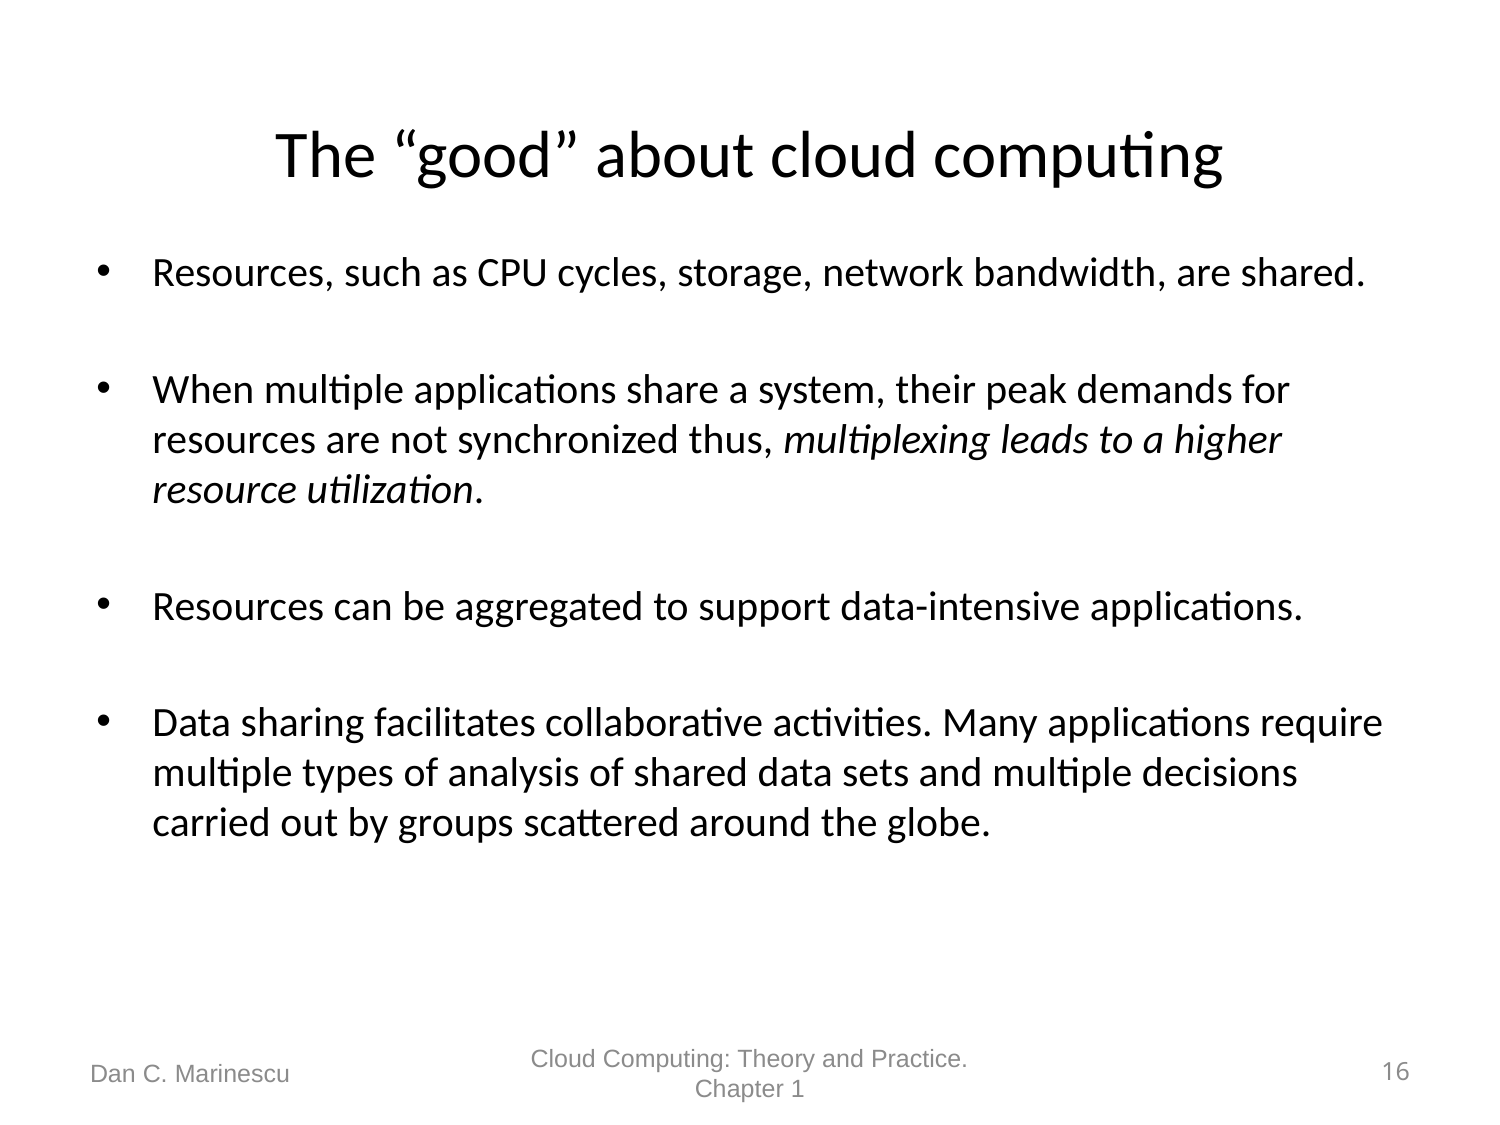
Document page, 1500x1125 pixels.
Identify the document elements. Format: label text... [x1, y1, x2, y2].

list Resources, such as CPU cycles, storage, network bandwidth, are shared. When multiple applications share a system, their peak demands for resources are not synchronized thus, multiplexing leads to a higher resource utilization. Resources can be aggregated to support data-intensive applications. Data sharing facilitates collaborative activities. Many applications require multiple types of analysis of shared data sets and multiple decisions carried out by groups scattered around the globe. [81, 237, 1408, 1032]
slide_number Dan C. Marinescu [75, 1042, 425, 1103]
slide_number 16 [1074, 1042, 1425, 1103]
title The “good” about cloud computing [75, 75, 1425, 227]
footer Cloud Computing: Theory and Practice. Chapter 1 [512, 1042, 988, 1103]
